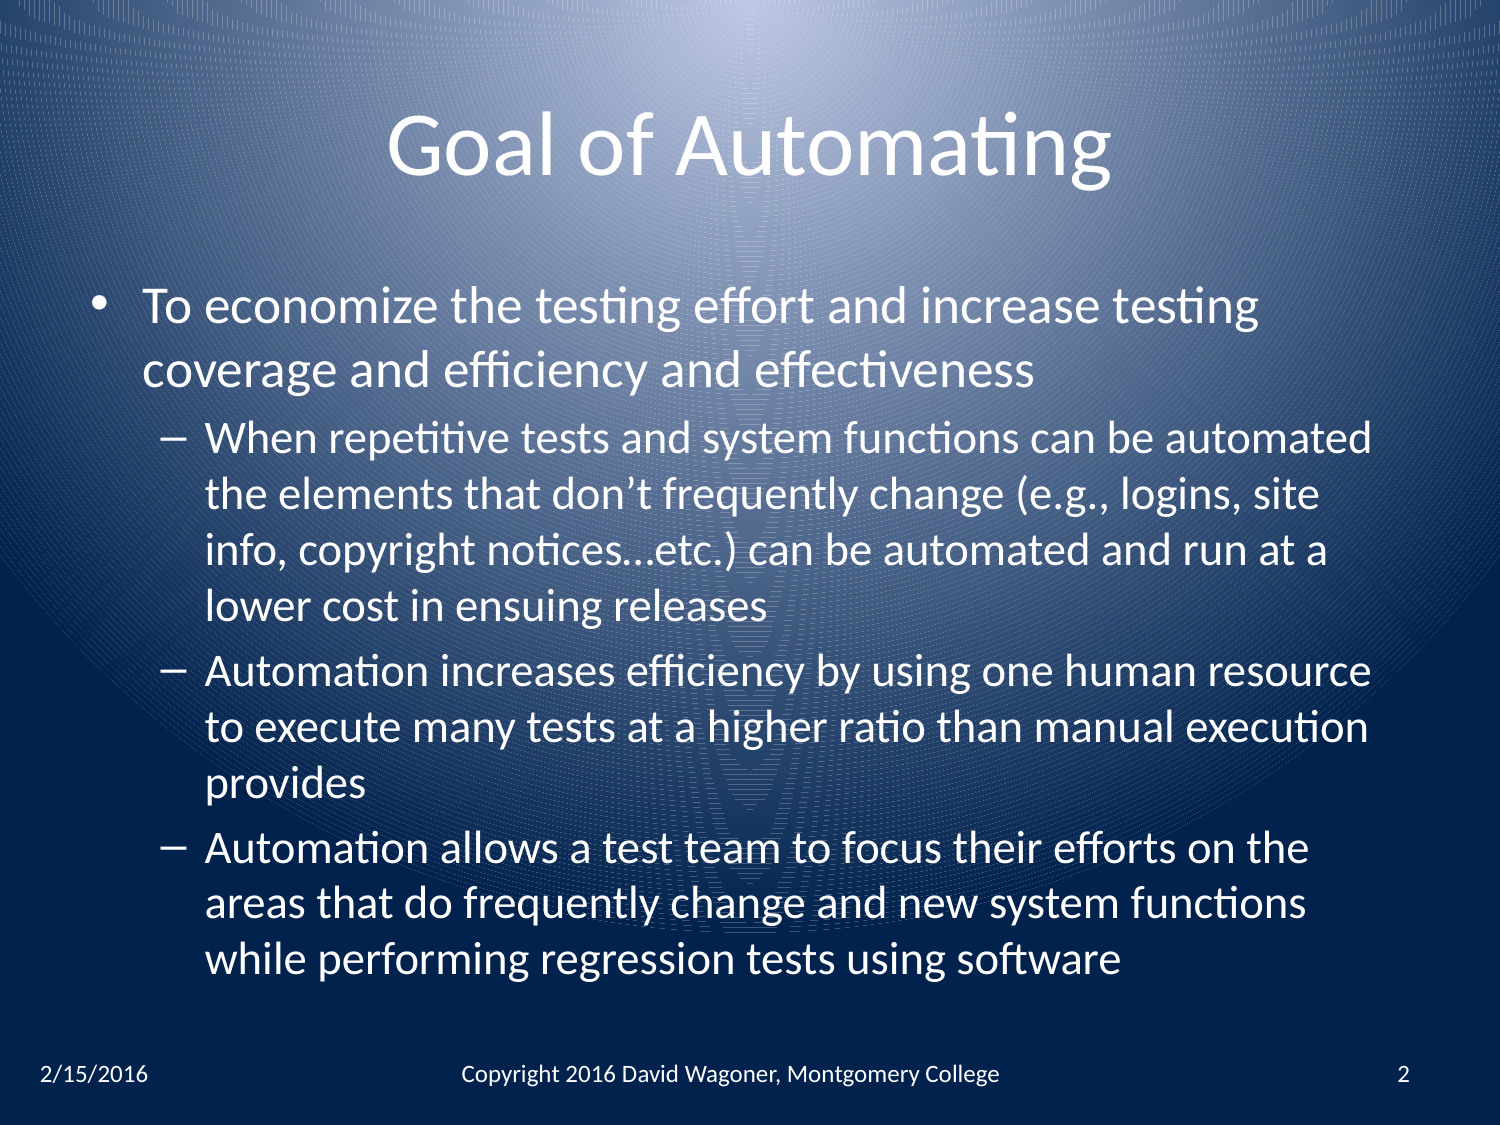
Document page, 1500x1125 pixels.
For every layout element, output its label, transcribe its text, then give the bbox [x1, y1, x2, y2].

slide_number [24, 1042, 250, 1103]
title Goal of Automating [75, 45, 1425, 233]
footer Copyright 2016 David Wagoner, Montgomery College [300, 1042, 1163, 1103]
slide_number 2 [1337, 1042, 1425, 1103]
list To economize the testing effort and increase testing coverage and efficiency and effectiveness When repetitive tests and system functions can be automated the elements that don’t frequently change (e.g., logins, site info, copyright notices…etc.) can be automated and run at a lower cost in ensuing releases Automation increases efficiency by using one human resource to execute many tests at a higher ratio than manual execution provides Automation allows a test team to focus their efforts on the areas that do frequently change and new system functions while performing regression tests using software [75, 262, 1425, 1005]
